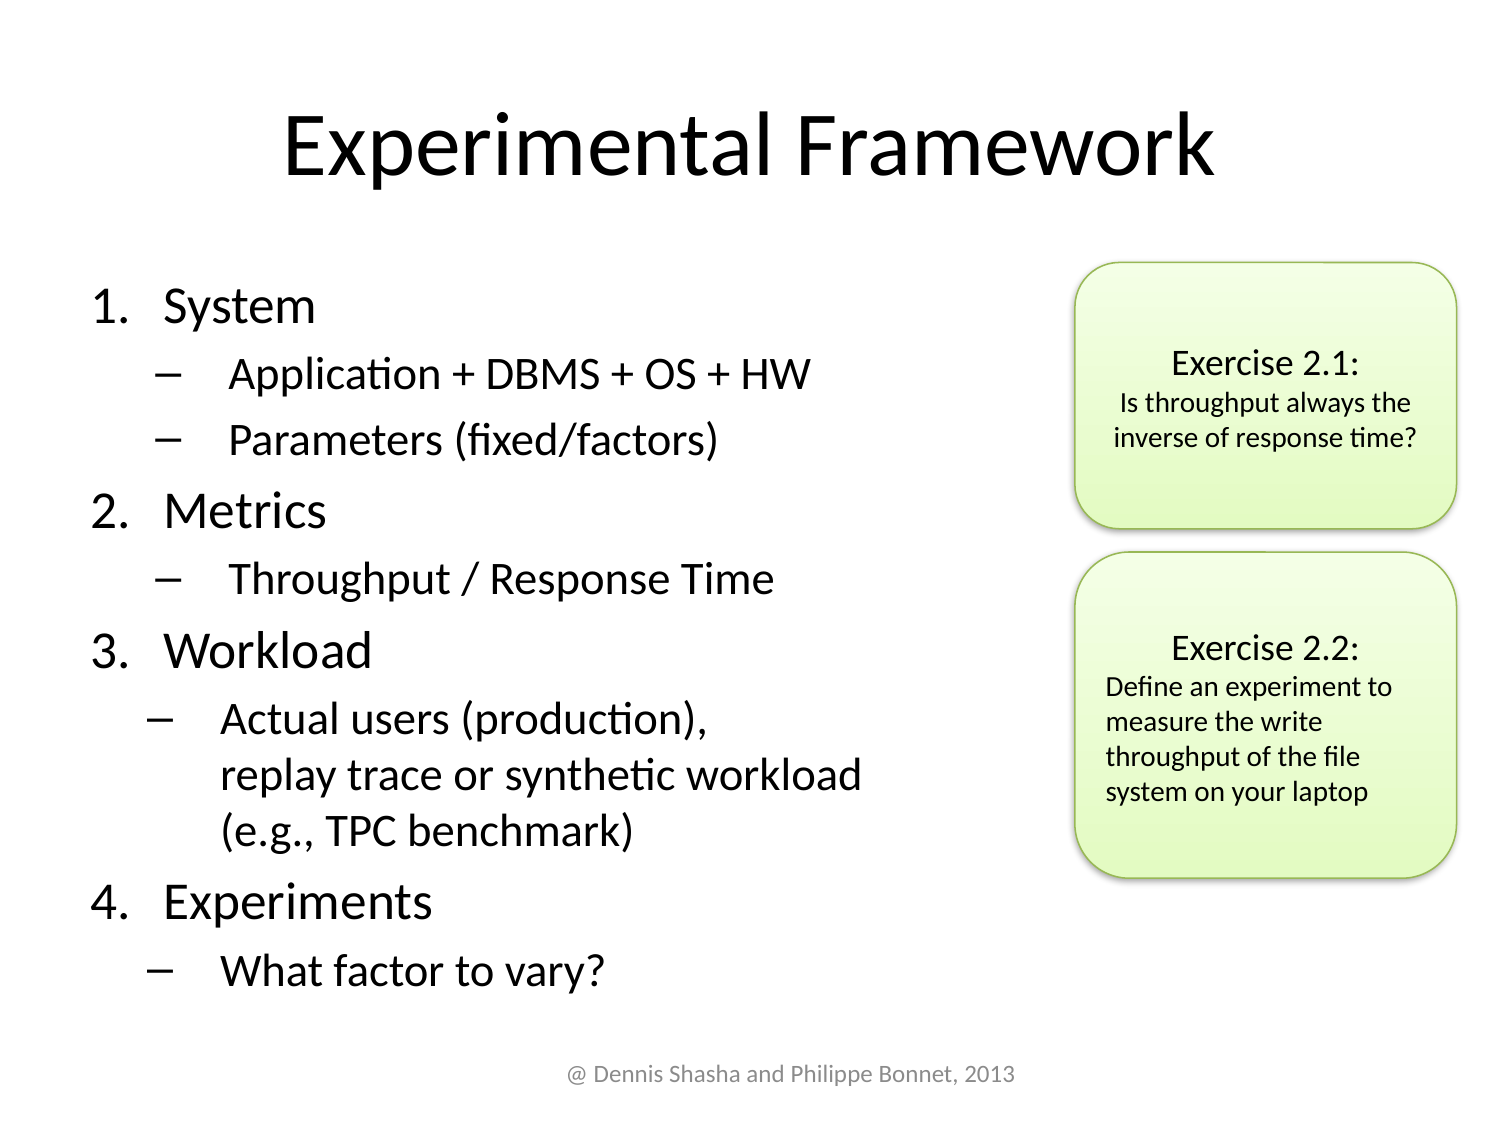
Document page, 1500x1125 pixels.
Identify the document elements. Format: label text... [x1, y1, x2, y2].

footer @ Dennis Shasha and Philippe Bonnet, 2013 [512, 1042, 1075, 1103]
list System Application + DBMS + OS + HW Parameters (fixed/factors) Metrics Throughput / Response Time Workload Actual users (production), replay trace or synthetic workload (e.g., TPC benchmark) Experiments What factor to vary? [75, 262, 1425, 1005]
title Experimental Framework [75, 45, 1425, 233]
text_box Exercise 2.2: Define an experiment to measure the write throughput of the file system on your laptop [1074, 551, 1458, 879]
text_box Exercise 2.1: Is throughput always the inverse of response time? [1074, 261, 1458, 530]
